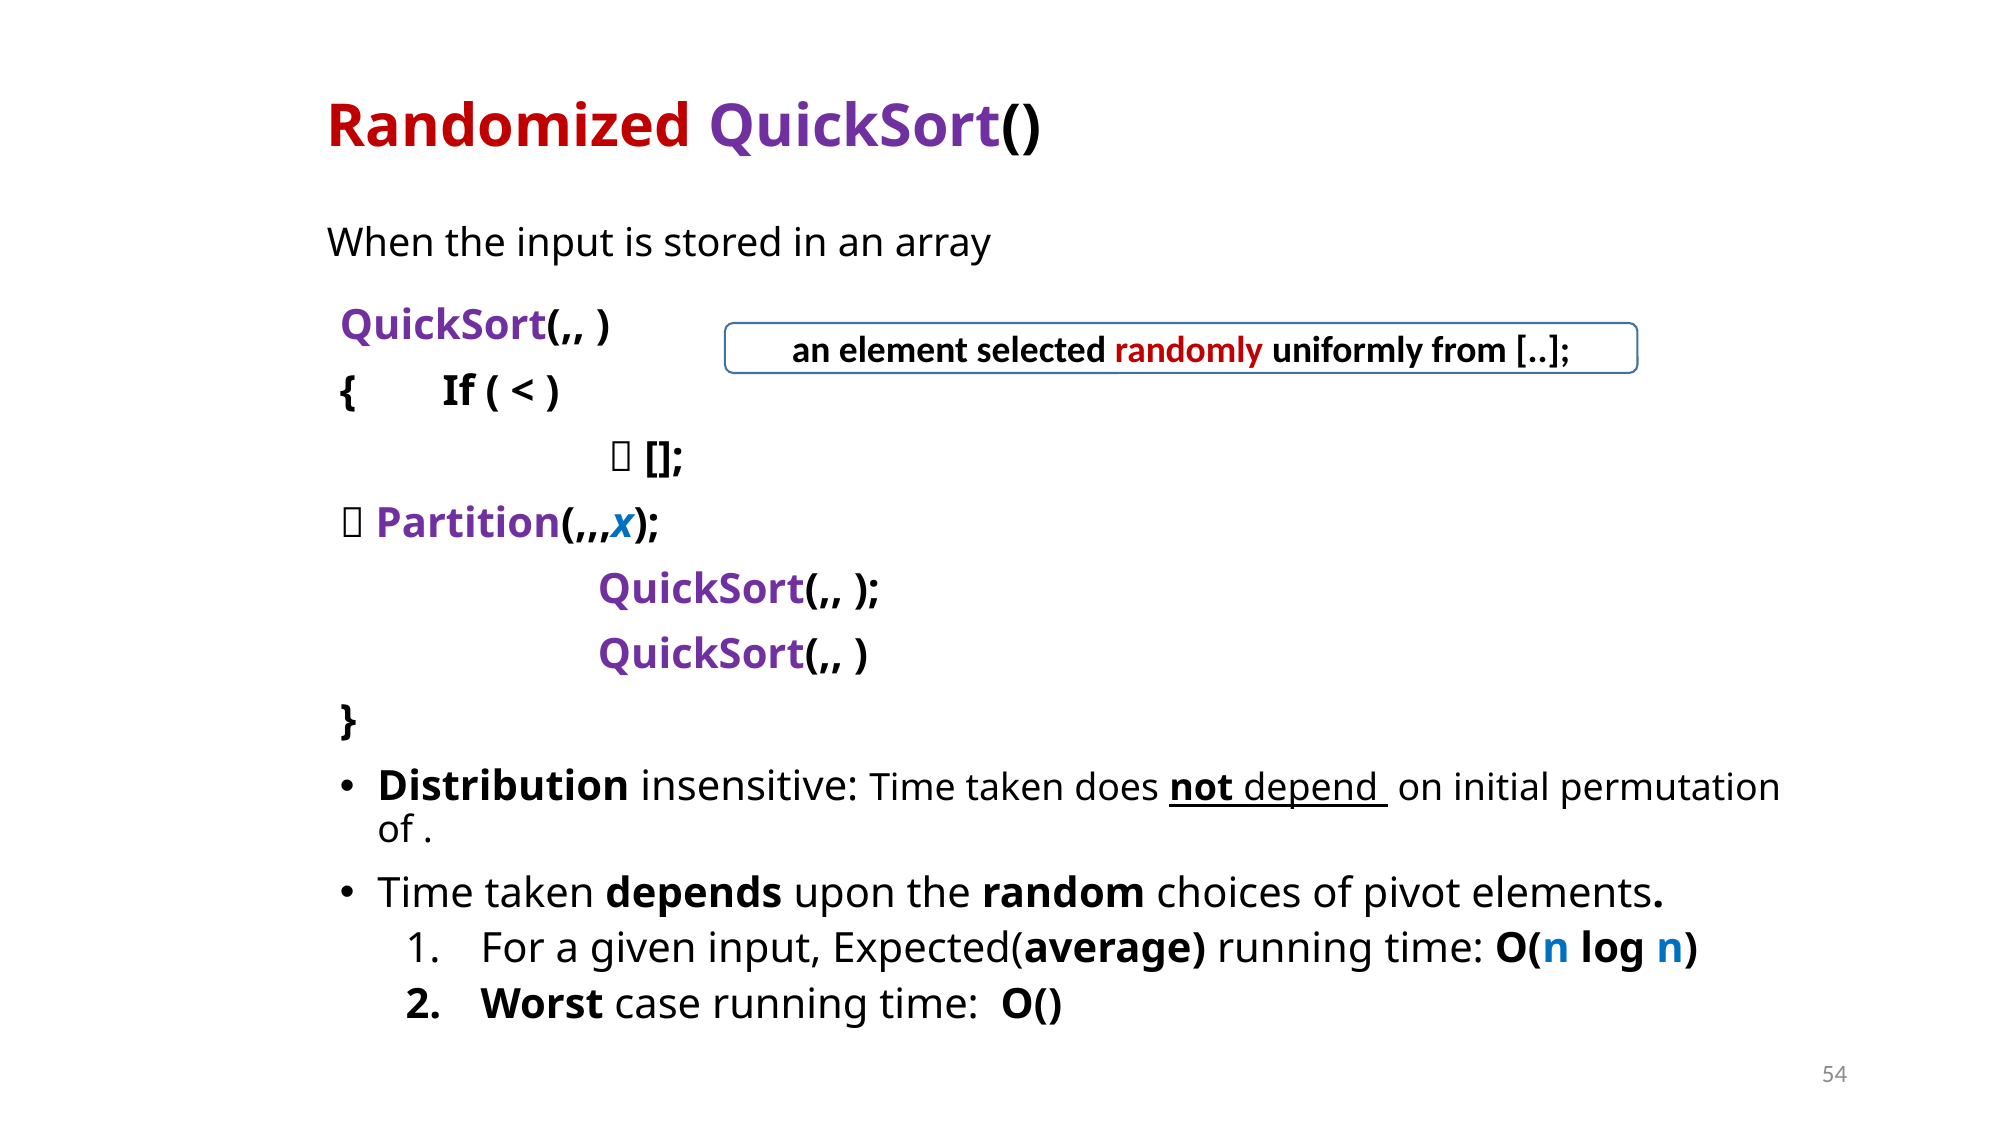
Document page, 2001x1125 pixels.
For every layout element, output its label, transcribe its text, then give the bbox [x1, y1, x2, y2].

slide_number 54 [1412, 1042, 1863, 1103]
